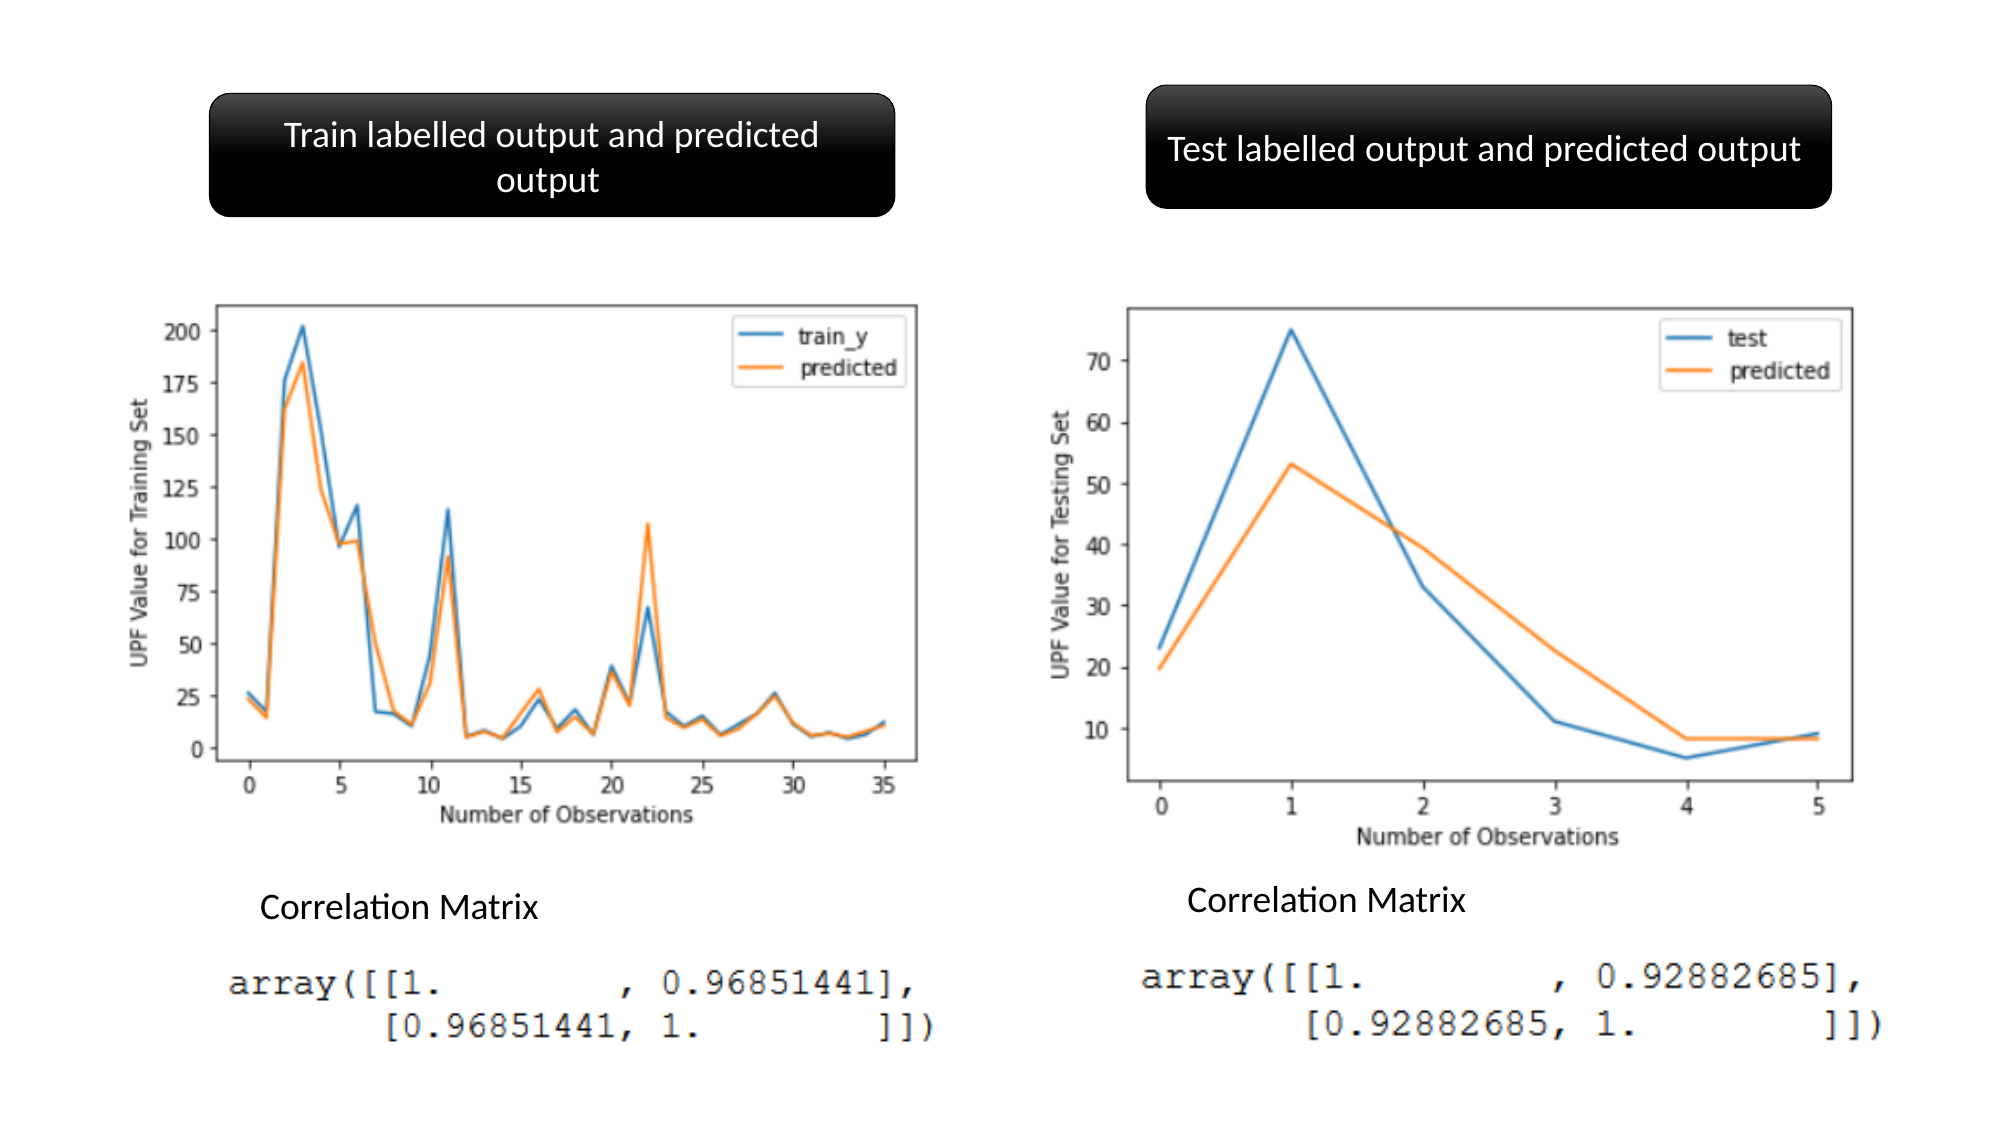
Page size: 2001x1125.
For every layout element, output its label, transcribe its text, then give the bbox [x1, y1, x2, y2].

picture [1125, 948, 1906, 1081]
text_box Correlation Matrix [1172, 868, 1859, 928]
picture [209, 960, 967, 1070]
picture [1035, 293, 1906, 868]
picture [78, 275, 1000, 850]
text_box Train labelled output and predicted output [208, 92, 896, 218]
text_box Test labelled output and predicted output [1145, 84, 1833, 209]
text_box Correlation Matrix [245, 874, 931, 935]
